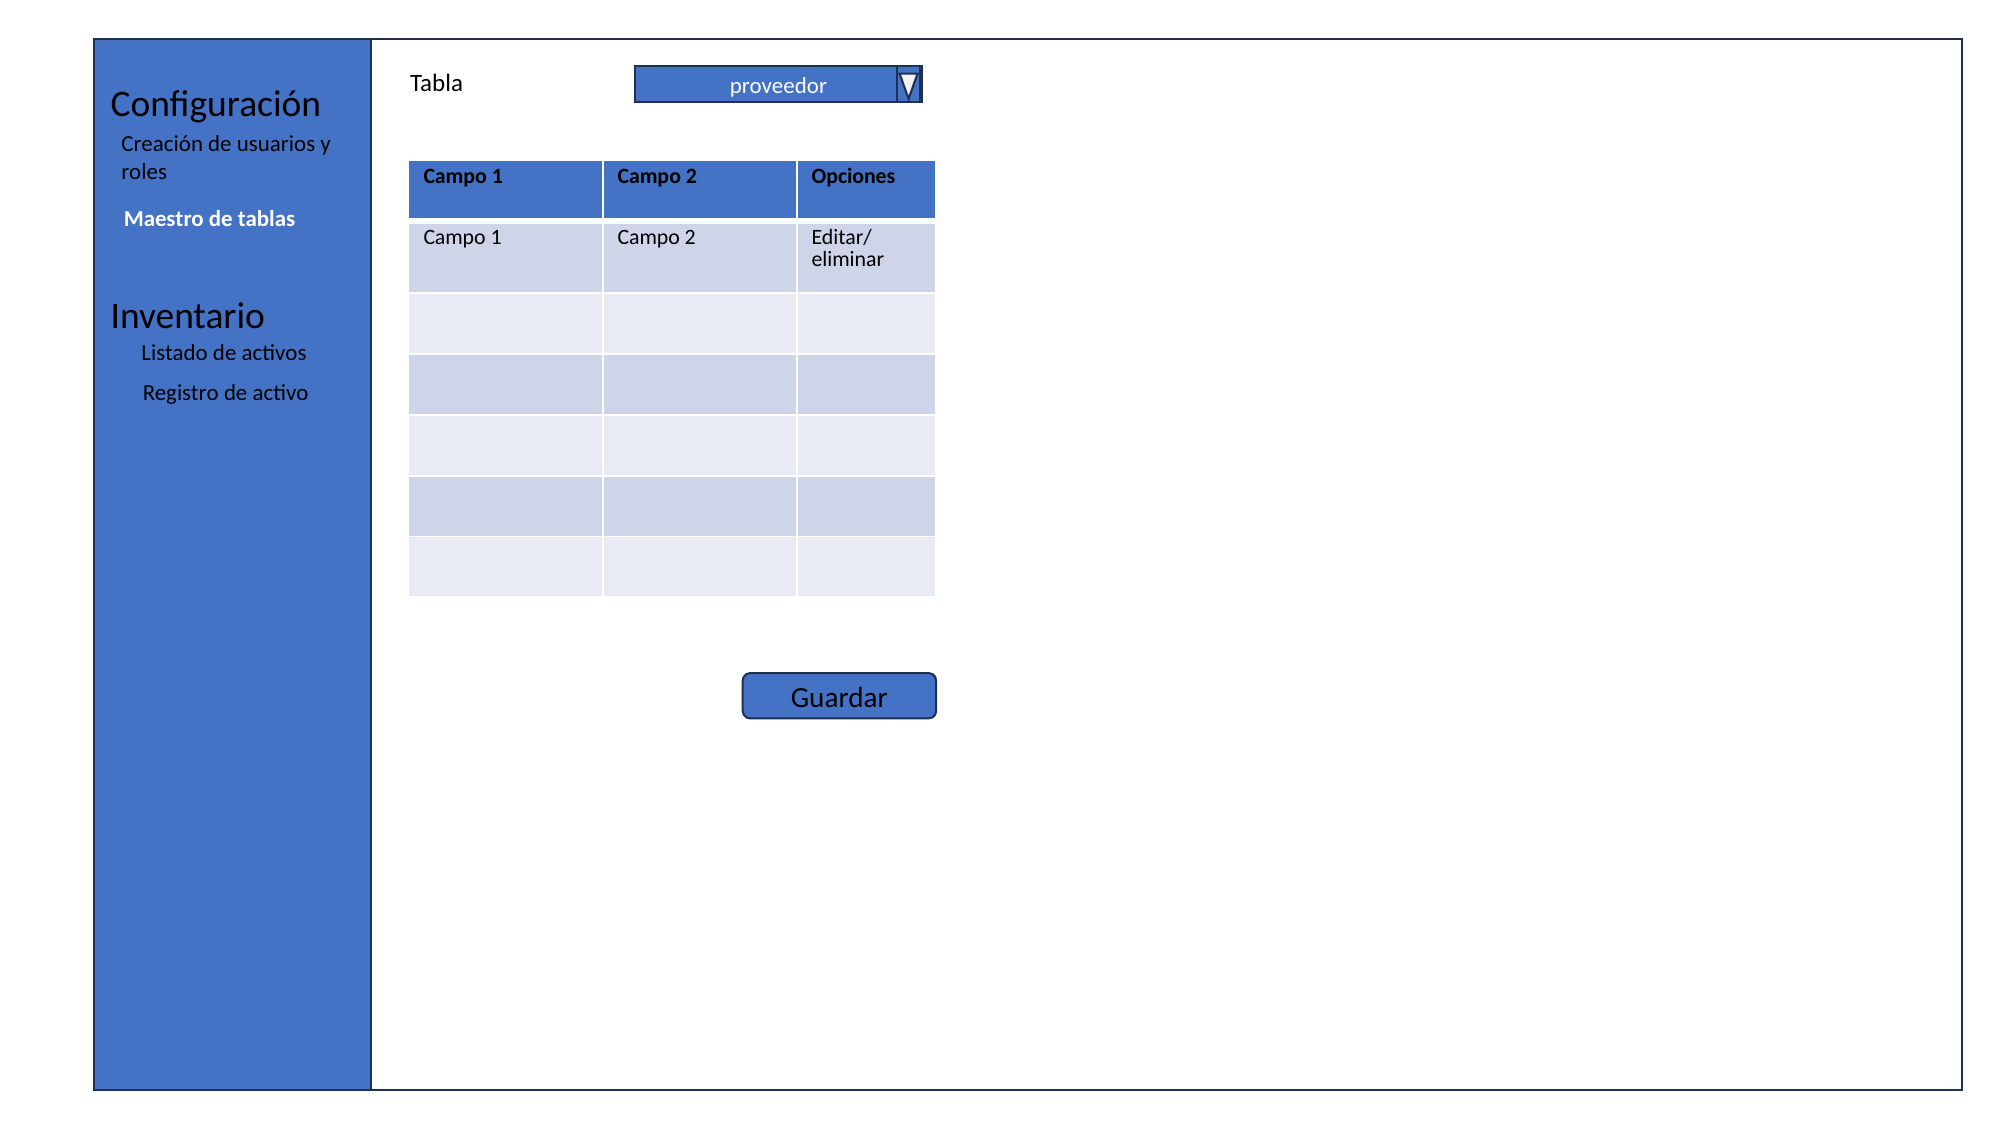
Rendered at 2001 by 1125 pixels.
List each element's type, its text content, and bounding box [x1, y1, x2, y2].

table_cell [798, 294, 935, 353]
table_header Opciones [798, 161, 935, 218]
text_box Creación de usuarios y roles [106, 121, 393, 192]
text_box Listado de activos [126, 330, 388, 373]
text_box [93, 38, 372, 1091]
text_box Tabla [395, 59, 794, 104]
table_cell Campo 2 [604, 224, 796, 292]
table_cell [604, 416, 796, 475]
table_cell [604, 355, 796, 414]
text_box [635, 65, 922, 103]
text_box Maestro de tablas [109, 196, 396, 239]
table_cell [604, 294, 796, 353]
table_cell [409, 537, 602, 596]
table_cell Campo 1 [409, 224, 602, 292]
text_box Configuración [95, 71, 373, 132]
table_header Campo 2 [604, 161, 796, 218]
table_cell [604, 537, 796, 596]
text_box Registro de activo [128, 370, 390, 413]
table_cell [798, 537, 935, 596]
table_cell [409, 294, 602, 353]
table_cell Editar/ eliminar [798, 224, 935, 292]
table_cell [798, 416, 935, 475]
table_cell [409, 416, 602, 475]
table_cell [798, 355, 935, 414]
table_cell [409, 355, 602, 414]
text_box [372, 38, 1963, 1091]
table_cell [409, 477, 602, 536]
text_box Inventario [95, 283, 317, 344]
table_header Campo 1 [409, 161, 602, 218]
table_cell [798, 477, 935, 536]
table_cell [604, 477, 796, 536]
text_box Guardar [741, 672, 938, 720]
